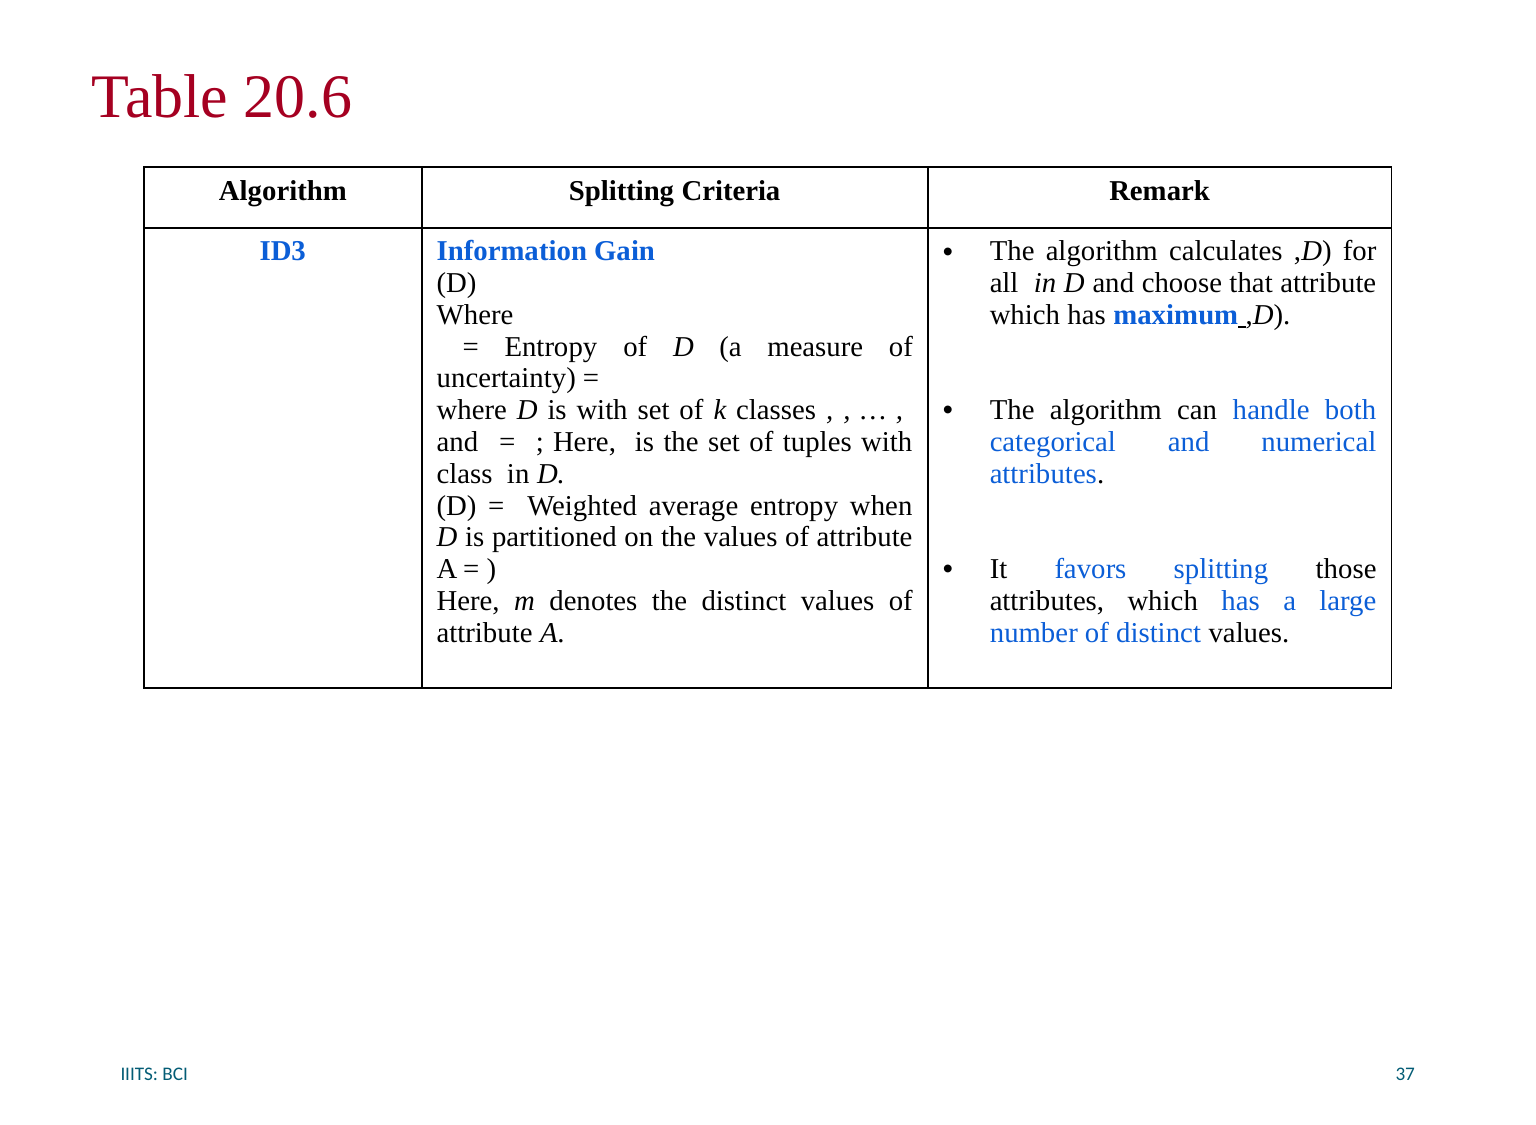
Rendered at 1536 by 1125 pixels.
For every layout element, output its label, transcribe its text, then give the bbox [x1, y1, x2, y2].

title Table 20.6 [76, 55, 1459, 139]
slide_number IIITS: BCI [105, 1042, 452, 1103]
slide_number 37 [1084, 1042, 1431, 1103]
